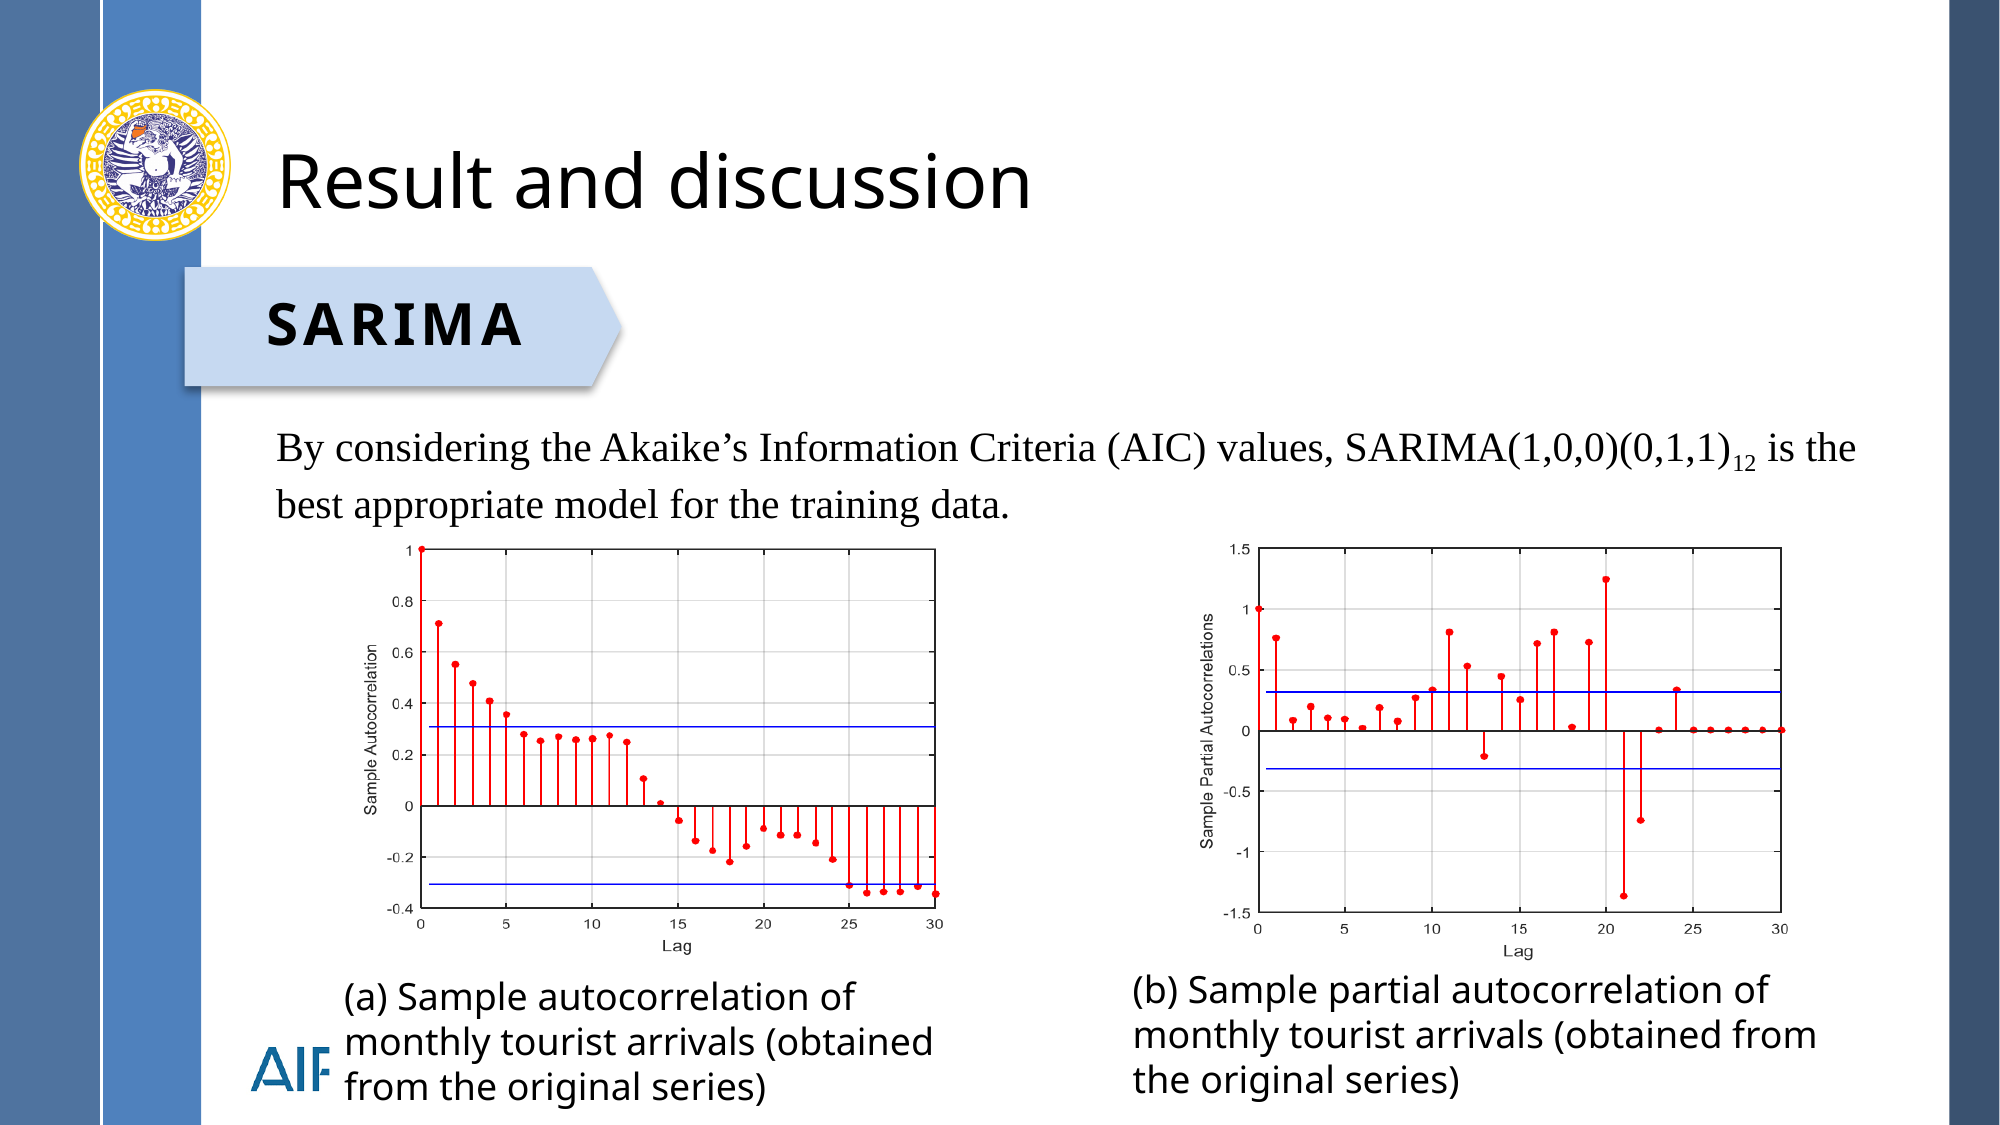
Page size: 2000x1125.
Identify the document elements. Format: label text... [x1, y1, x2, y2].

picture [314, 519, 960, 968]
text_box By considering the Akaike’s Information Criteria (AIC) values, SARIMA(1,0,0)(0,1,1)12 is the best appropriate model for the training data. [261, 412, 1927, 534]
picture [237, 1025, 526, 1121]
text_box SARIMA [184, 267, 622, 387]
text_box (b) Sample partial autocorrelation of monthly tourist arrivals (obtained from the original series) [1117, 959, 1901, 1109]
text_box (a) Sample autocorrelation of monthly tourist arrivals (obtained from the original series) [329, 965, 1008, 1115]
picture [79, 89, 231, 241]
title Result and discussion [261, 29, 1867, 233]
picture [1184, 517, 1817, 966]
